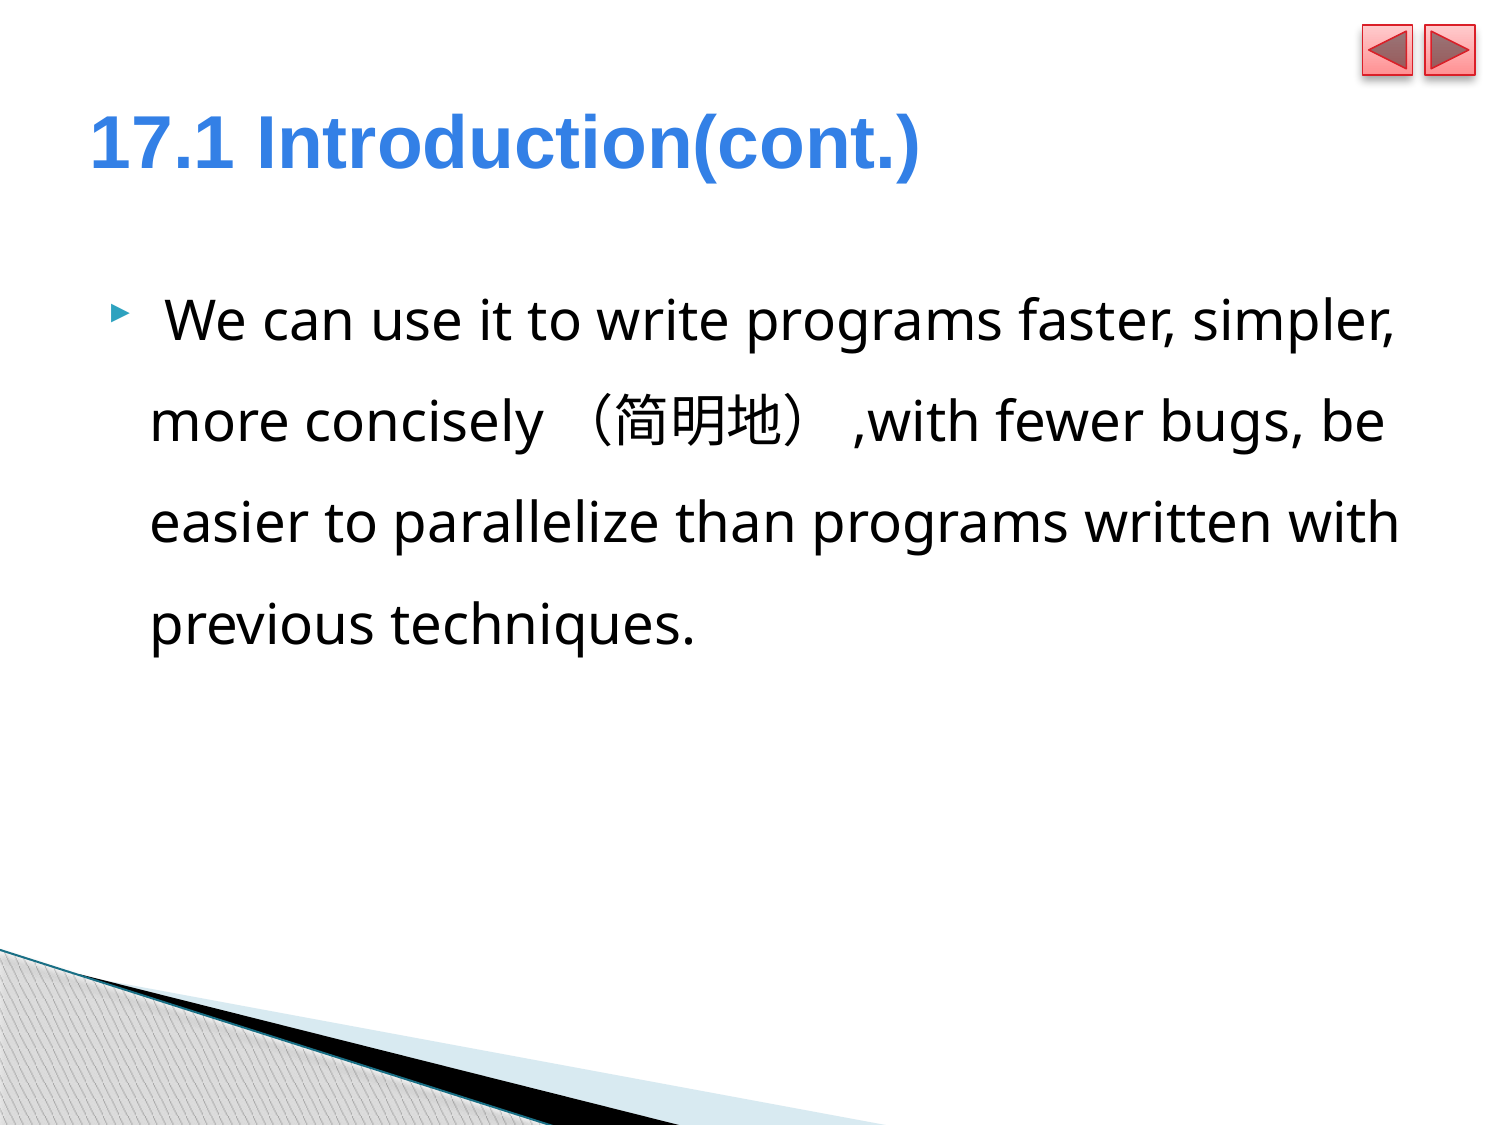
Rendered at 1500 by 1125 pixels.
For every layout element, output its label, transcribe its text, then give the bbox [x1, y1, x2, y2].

title 17.1 Introduction(cont.) [75, 45, 1425, 233]
list We can use it to write programs faster, simpler, more concisely（简明地）,with fewer bugs, be easier to parallelize than programs written with previous techniques. [74, 242, 1426, 986]
